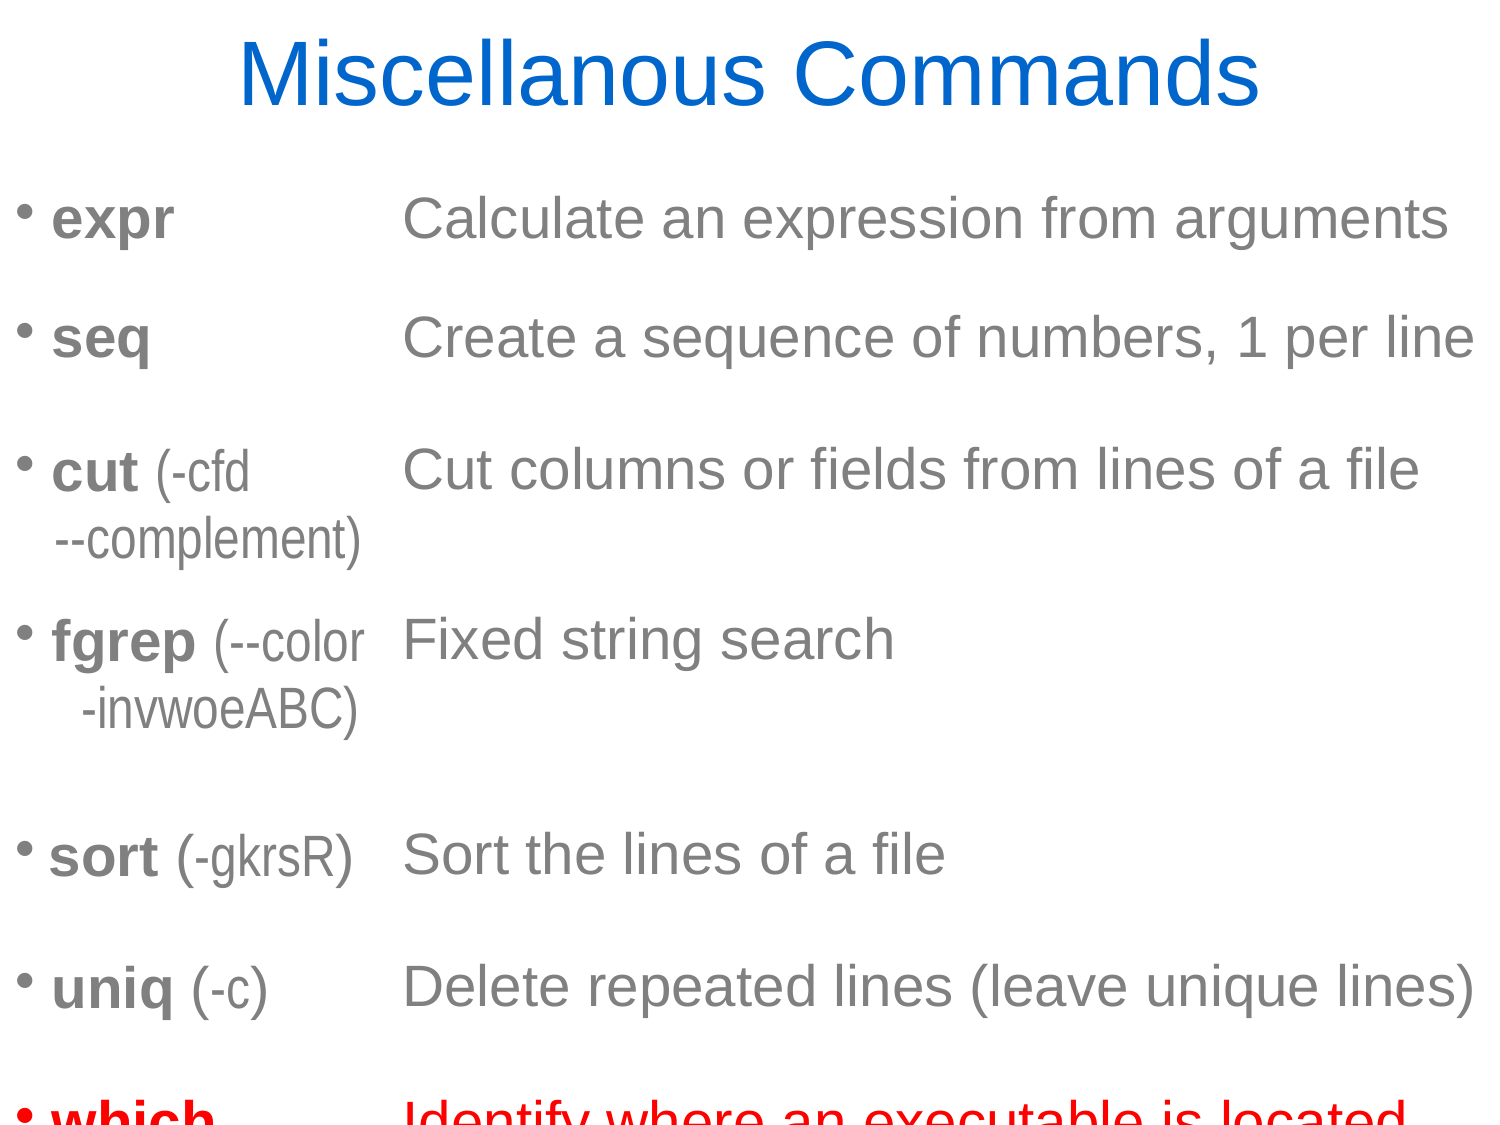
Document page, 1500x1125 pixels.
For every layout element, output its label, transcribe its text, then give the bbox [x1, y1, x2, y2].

table_cell Create a sequence of numbers, 1 per line [387, 297, 1500, 429]
table_cell Fixed string search [387, 599, 1500, 815]
table_cell sort (-gkrsR) [0, 815, 387, 947]
table_cell Identify where an executable is located [387, 1083, 1500, 1125]
table_cell uniq (-c) [0, 947, 387, 1083]
table_cell Cut columns or fields from lines of a file [387, 429, 1500, 599]
table_header Calculate an expression from arguments [387, 179, 1500, 297]
table_cell Delete repeated lines (leave unique lines) [387, 947, 1500, 1083]
table_cell fgrep (--color -invwoeABC) [0, 599, 387, 815]
table_cell cut (-cfd --complement) [0, 429, 387, 599]
title Miscellanous Commands [74, 0, 1426, 138]
table_cell which [0, 1083, 387, 1125]
table_cell seq [0, 297, 387, 429]
table_cell Sort the lines of a file [387, 815, 1500, 947]
table_header expr [0, 179, 387, 297]
